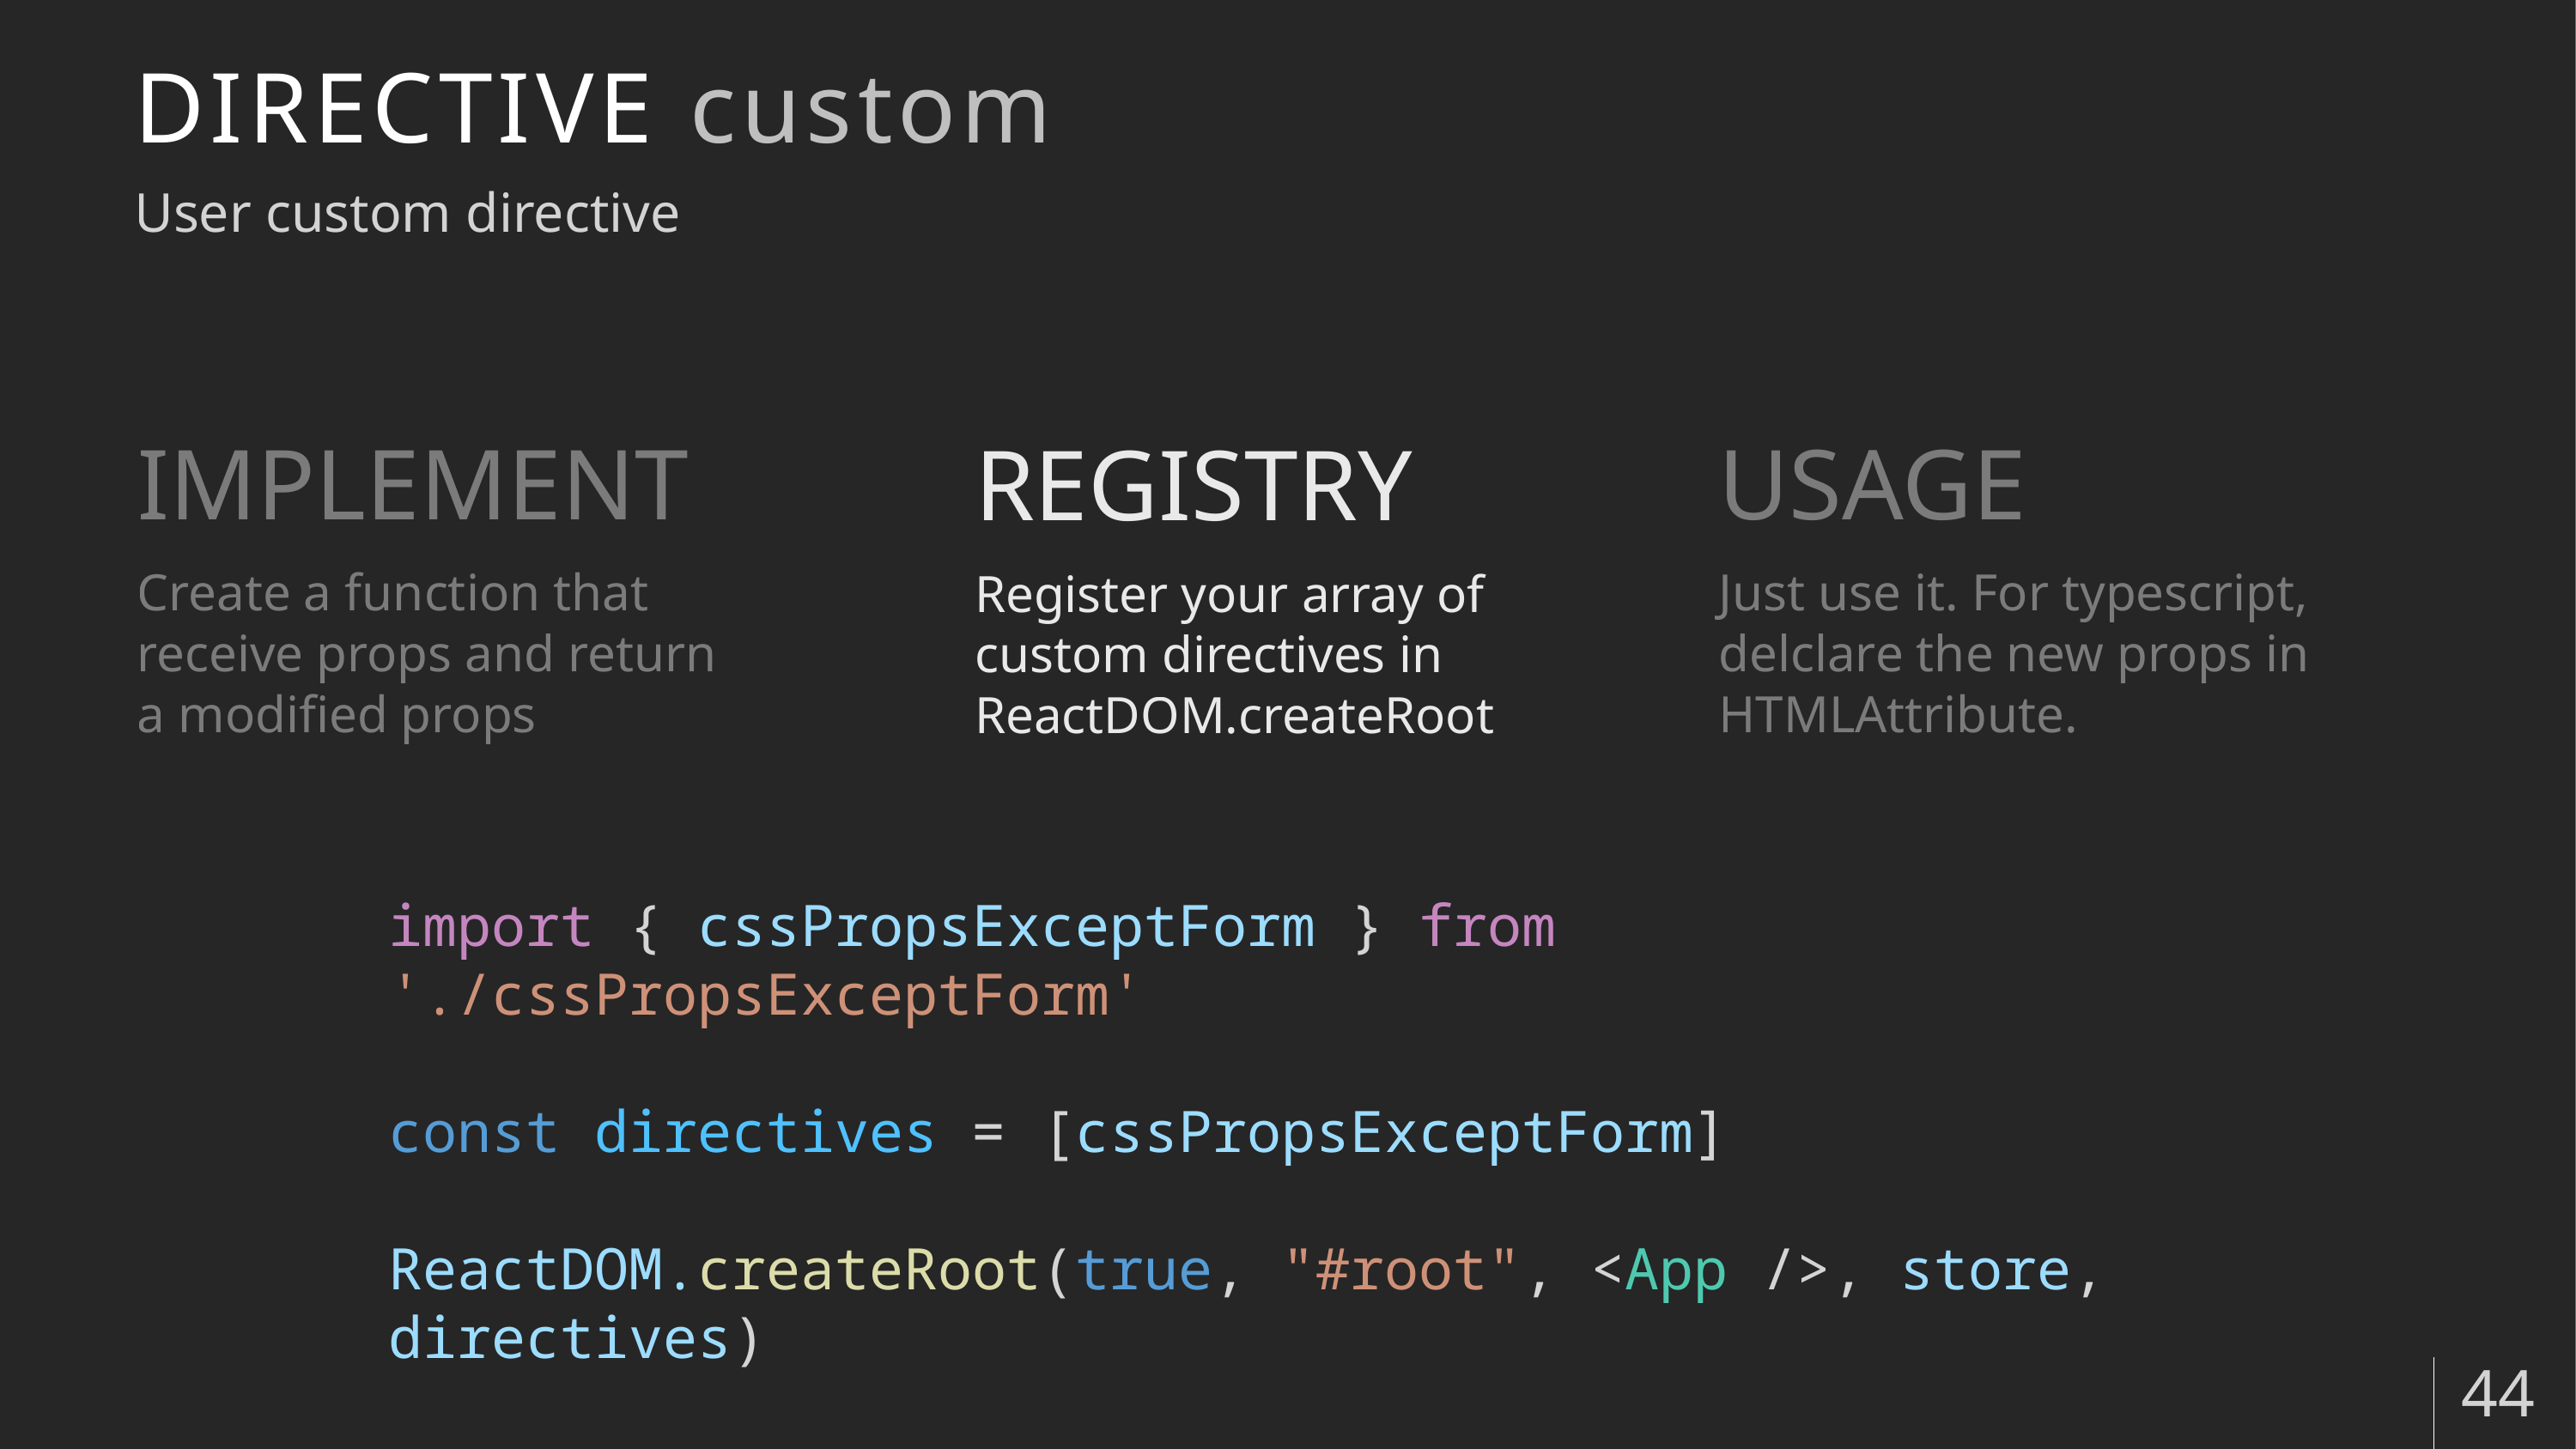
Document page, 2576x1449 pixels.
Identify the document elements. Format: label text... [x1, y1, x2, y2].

text_box [1673, 328, 2312, 803]
text_box IMPLEMENT Create a function that receive props and return a modified props [114, 370, 762, 850]
title DIRECTIVE custom [111, 0, 2430, 174]
text_box USAGE Just use it. For typescript, delclare the new props in HTMLAttribute. [1695, 370, 2373, 850]
slide_number 44 [2438, 1357, 2576, 1434]
text_box [137, 344, 785, 819]
text_box import { cssPropsExceptForm } from './cssPropsExceptForm' const directives = [cssPropsExceptForm] ReactDOM.createRoot(true, "#root", <App />, store, directives) [375, 882, 2244, 1377]
text_box REGISTRY Register your array of custom directives in ReactDOM.createRoot [951, 372, 1628, 852]
list User custom directive [111, 167, 2404, 248]
